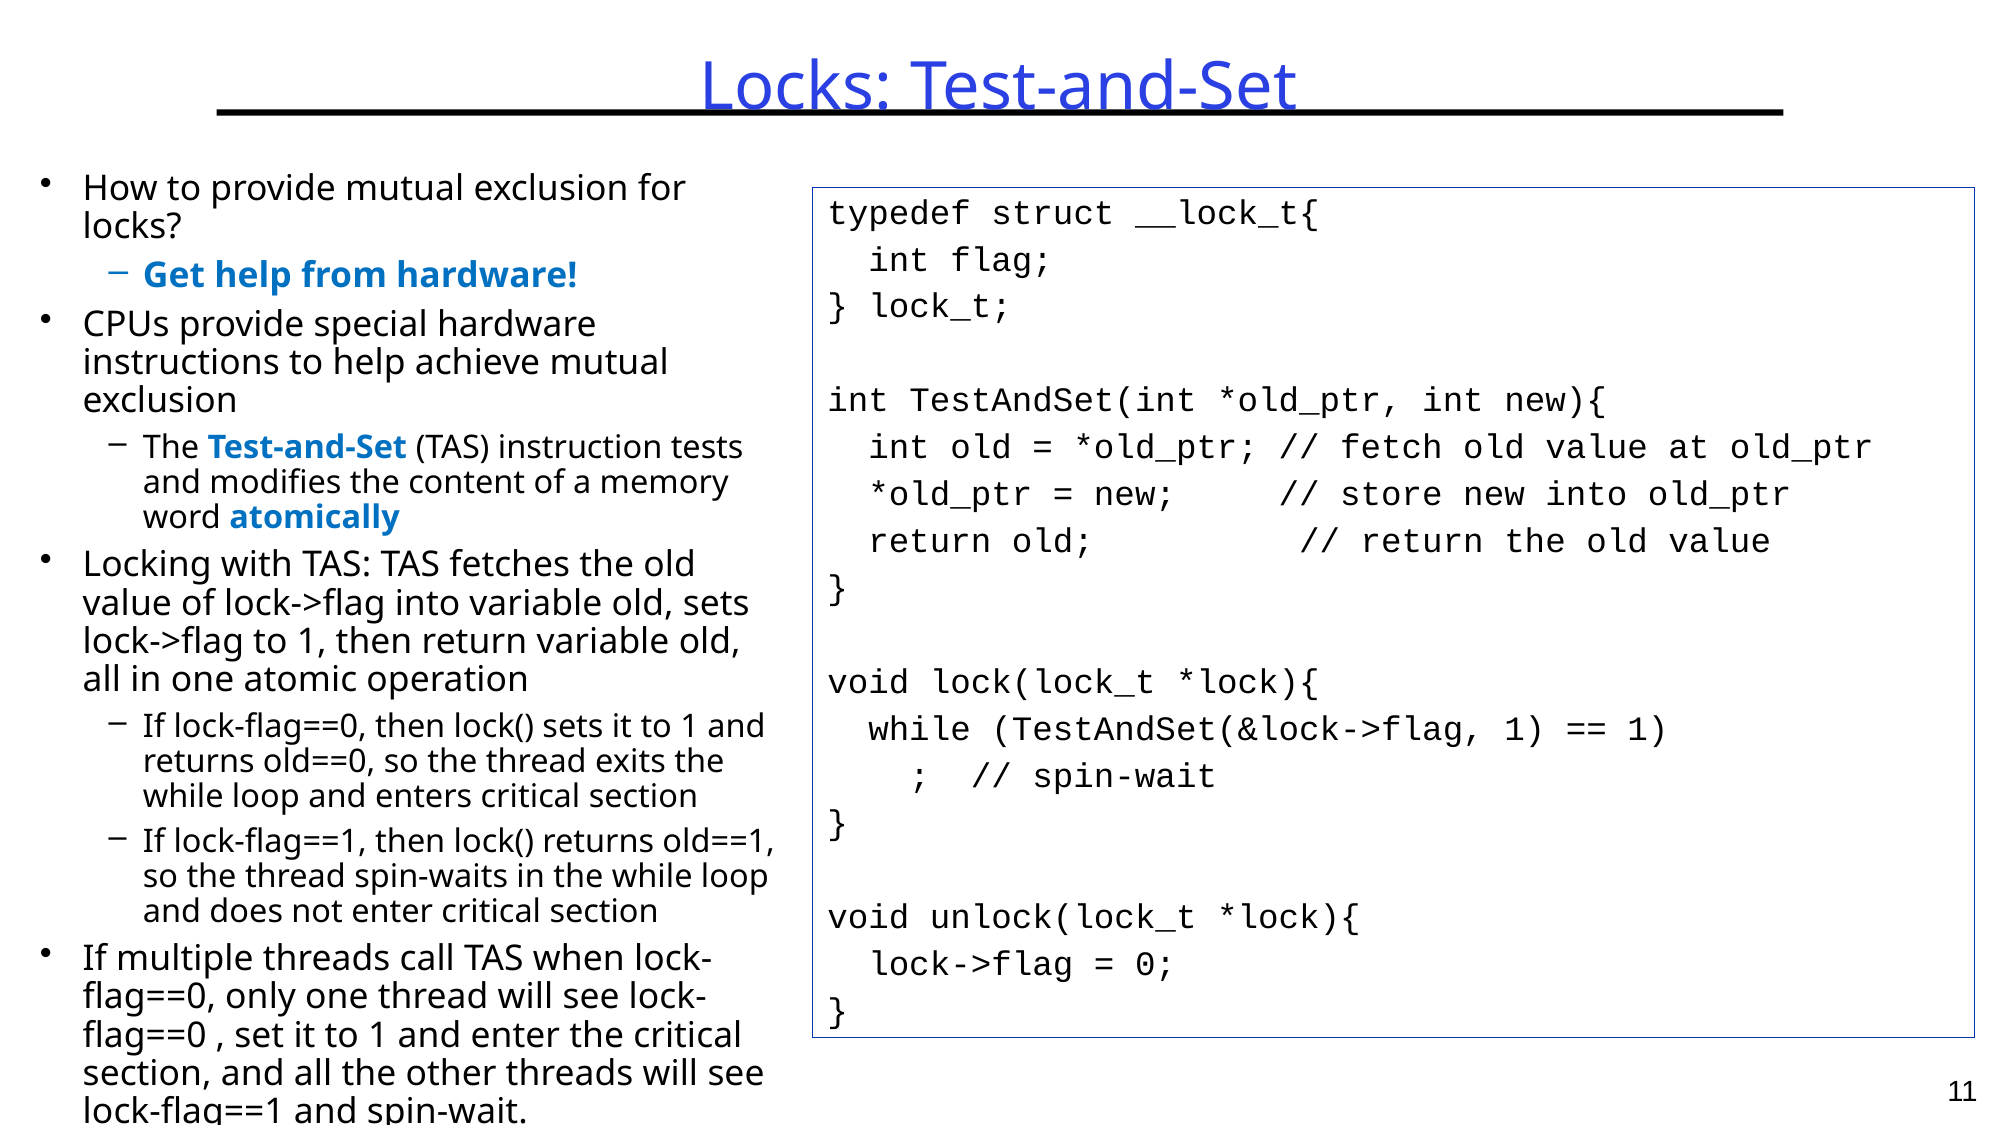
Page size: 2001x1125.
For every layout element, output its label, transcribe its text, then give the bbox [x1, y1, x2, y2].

text_box typedef struct __lock_t{ int flag; } lock_t; int TestAndSet(int *old_ptr, int new){ int old = *old_ptr; // fetch old value at old_ptr *old_ptr = new; // store new into old_ptr return old; // return the old value } void lock(lock_t *lock){ while (TestAndSet(&lock->flag, 1) == 1) ; // spin-wait } void unlock(lock_t *lock){ lock->flag = 0; } [812, 187, 1975, 1038]
title Locks: Test-and-Set [68, 45, 1929, 133]
list How to provide mutual exclusion for locks? Get help from hardware! CPUs provide special hardware instructions to help achieve mutual exclusion The Test-and-Set (TAS) instruction tests and modifies the content of a memory word atomically Locking with TAS: TAS fetches the old value of lock->flag into variable old, sets lock->flag to 1, then return variable old, all in one atomic operation If lock-flag==0, then lock() sets it to 1 and returns old==0, so the thread exits the while loop and enters critical section If lock-flag==1, then lock() returns old==1, so the thread spin-waits in the while loop and does not enter critical section If multiple threads call TAS when lock-flag==0, only one thread will see lock-flag==0 , set it to 1 and enter the critical section, and all the other threads will see lock-flag==1 and spin-wait. [24, 162, 792, 1125]
